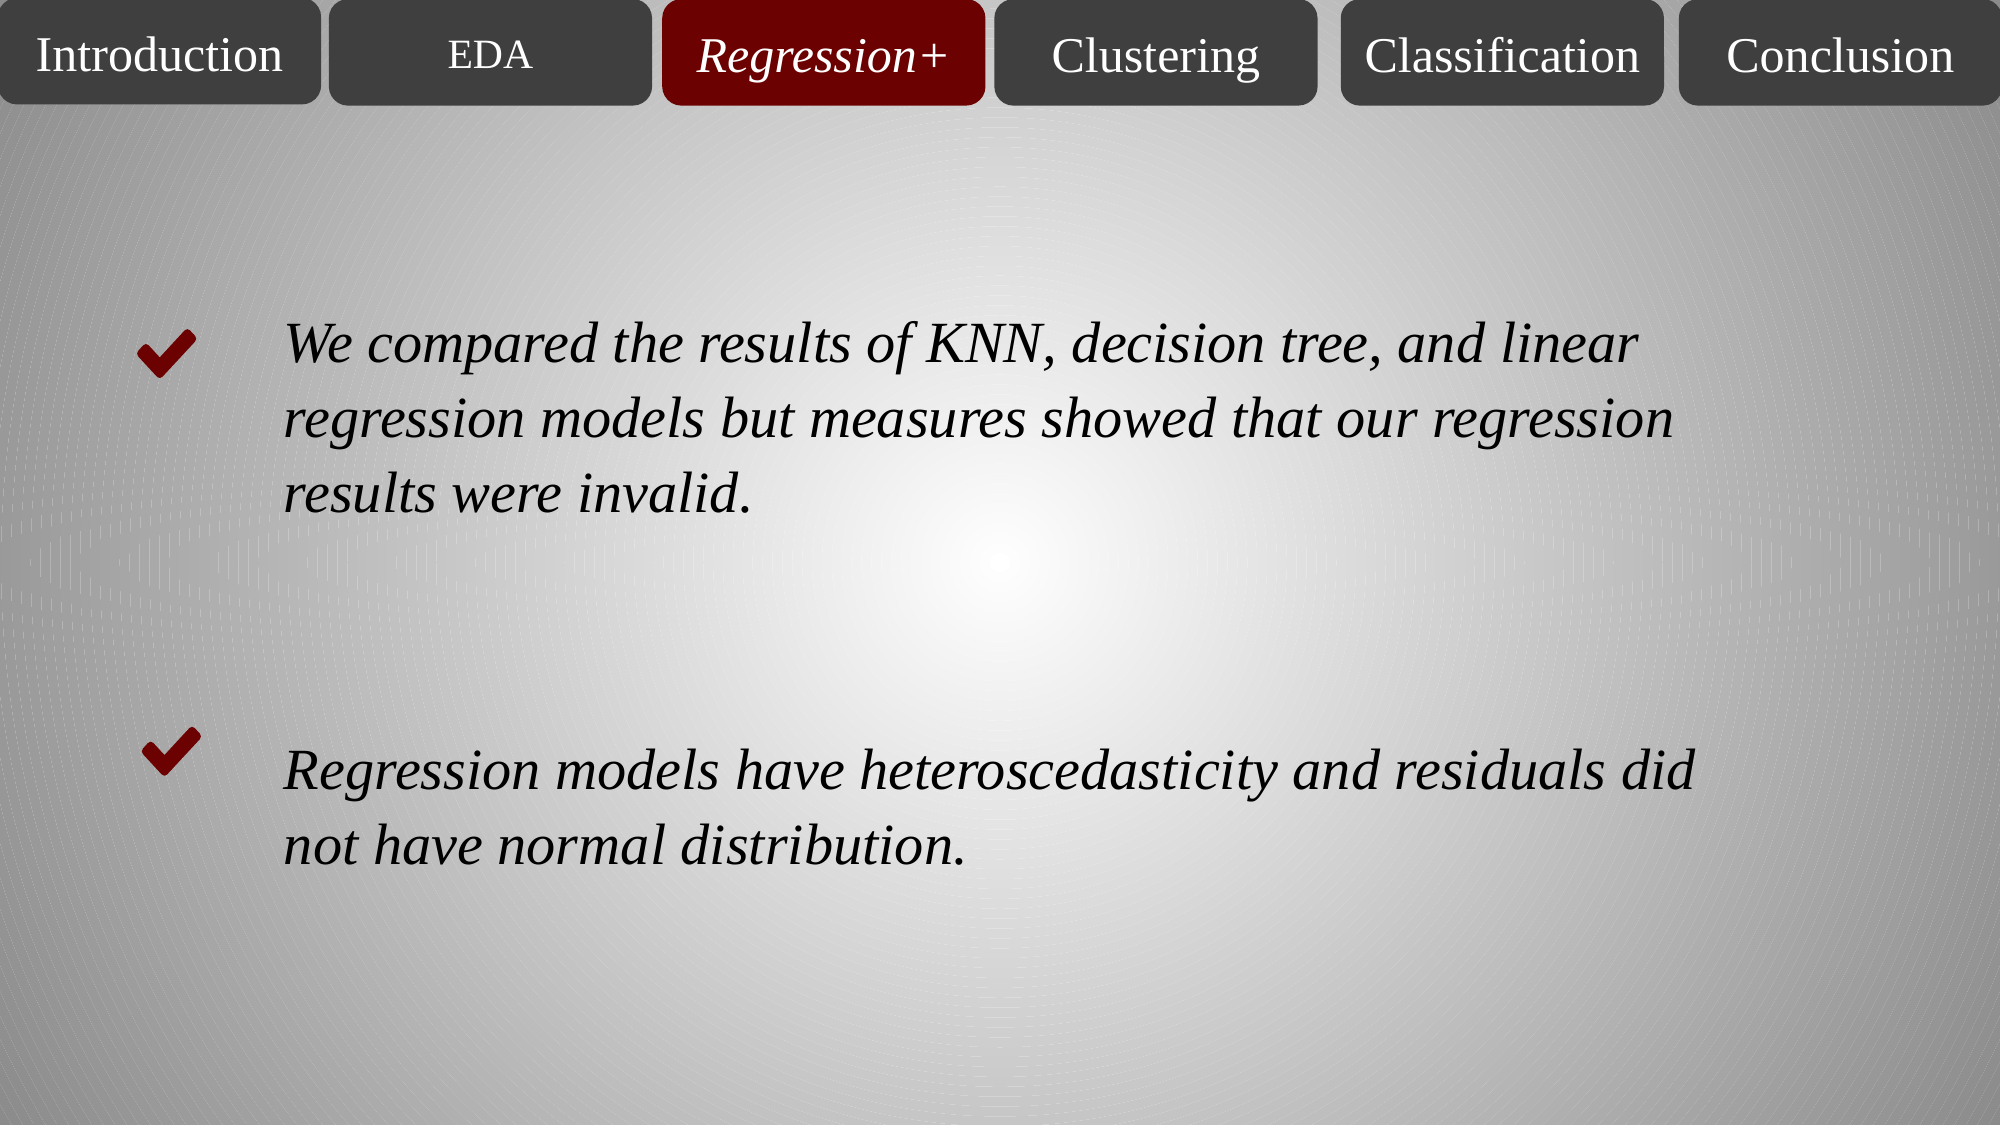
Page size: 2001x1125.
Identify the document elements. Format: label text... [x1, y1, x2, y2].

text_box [136, 297, 905, 379]
text_box Regression models have heteroscedasticity and residuals did not have normal distribution. [269, 718, 1772, 884]
text_box Regression+ [664, 1, 984, 104]
text_box EDA [330, 1, 651, 104]
text_box Conclusion [1680, 1, 2000, 104]
text_box We compared the results of KNN, decision tree, and linear regression models but measures showed that our regression results were invalid. [269, 292, 1772, 532]
text_box Clustering [996, 1, 1316, 104]
text_box Classification [1342, 1, 1662, 104]
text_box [141, 695, 910, 777]
text_box Introduction [0, 0, 320, 103]
